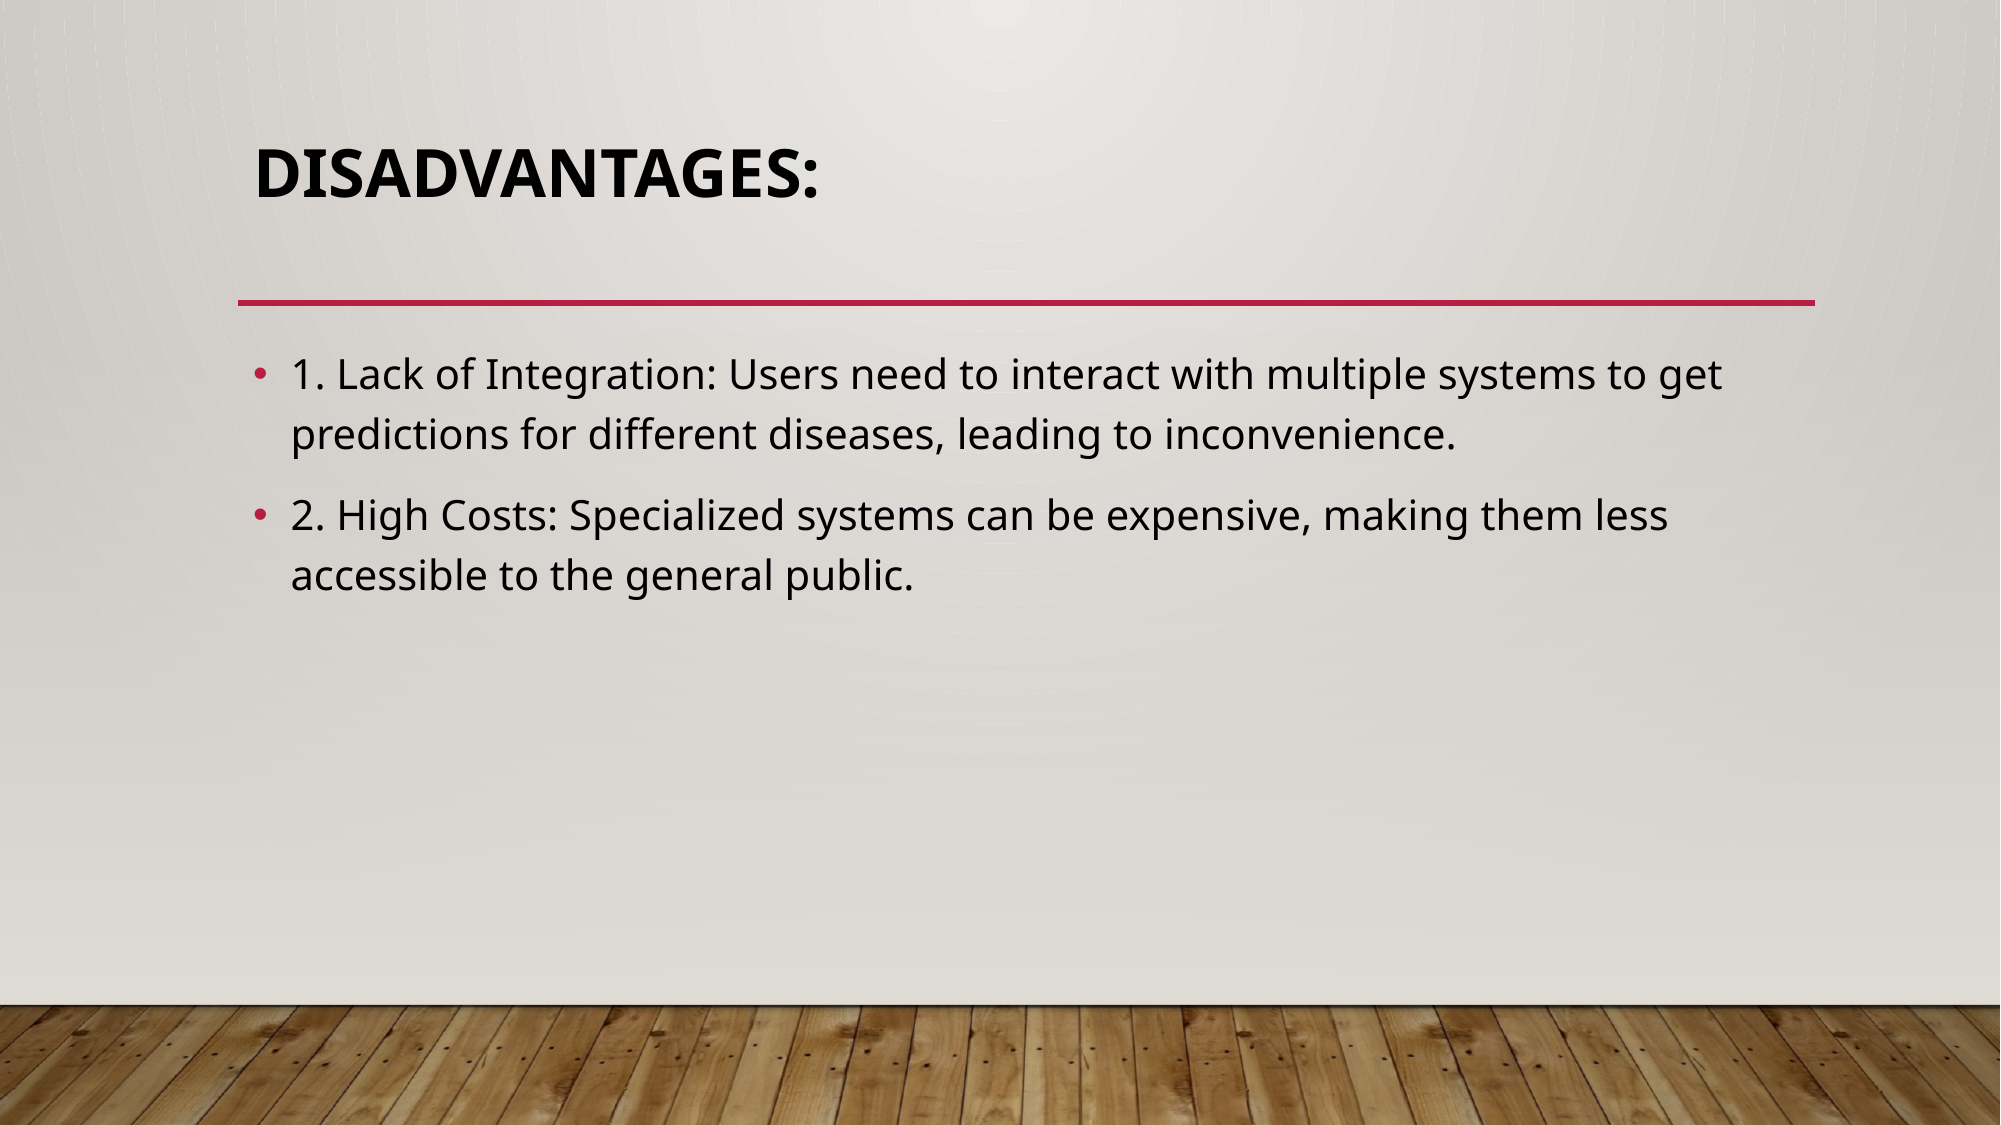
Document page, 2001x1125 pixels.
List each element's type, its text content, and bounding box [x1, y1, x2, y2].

list 1. Lack of Integration: Users need to interact with multiple systems to get predictions for different diseases, leading to inconvenience. 2. High Costs: Specialized systems can be expensive, making them less accessible to the general public. [238, 330, 1814, 897]
picture [0, 1005, 2000, 1125]
title DISADVANTAGES: [238, 131, 1814, 305]
